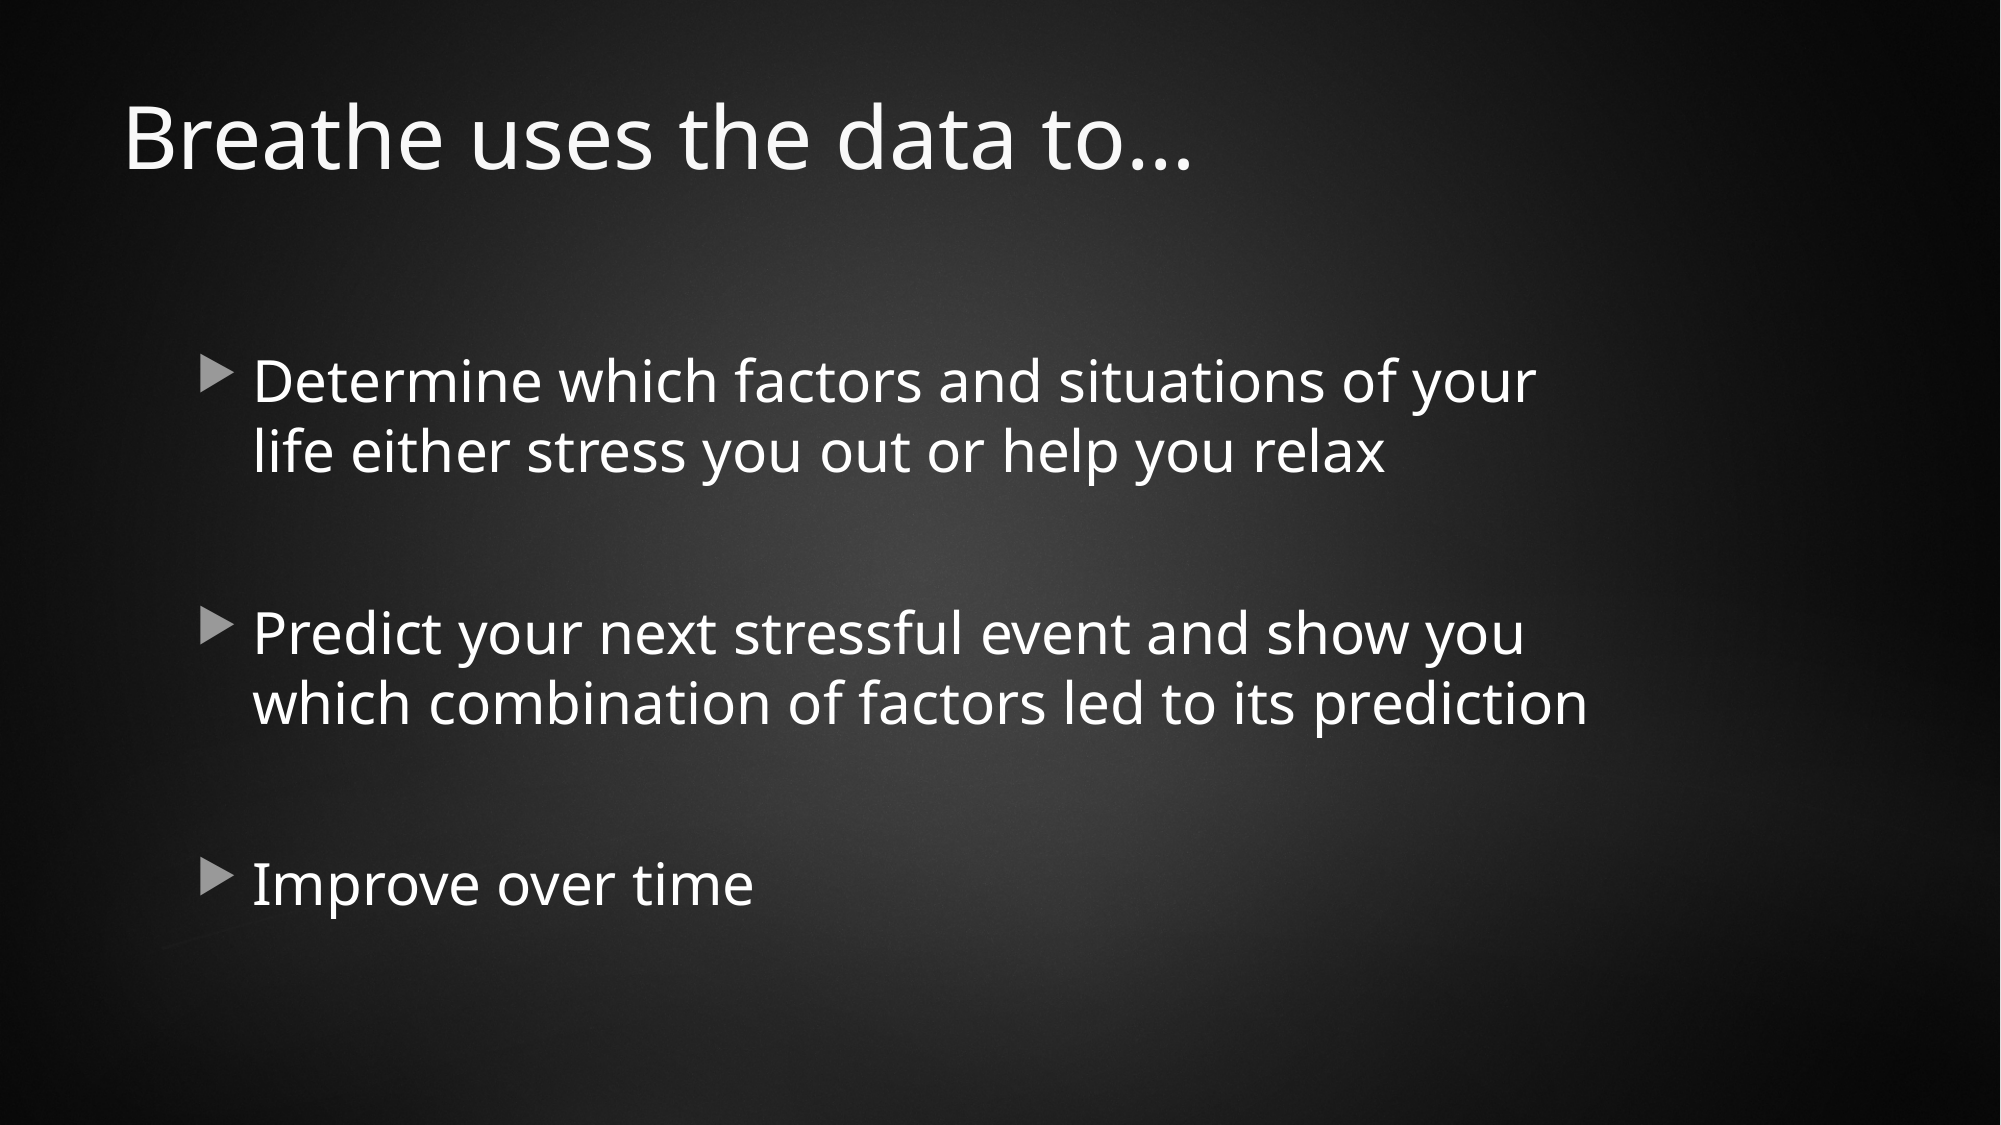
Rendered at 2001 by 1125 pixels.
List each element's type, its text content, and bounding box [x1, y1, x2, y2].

list Determine which factors and situations of your life either stress you out or help you relax Predict your next stressful event and show you which combination of factors led to its prediction Improve over time [181, 336, 1649, 1025]
title Breathe uses the data to… [106, 74, 1649, 304]
